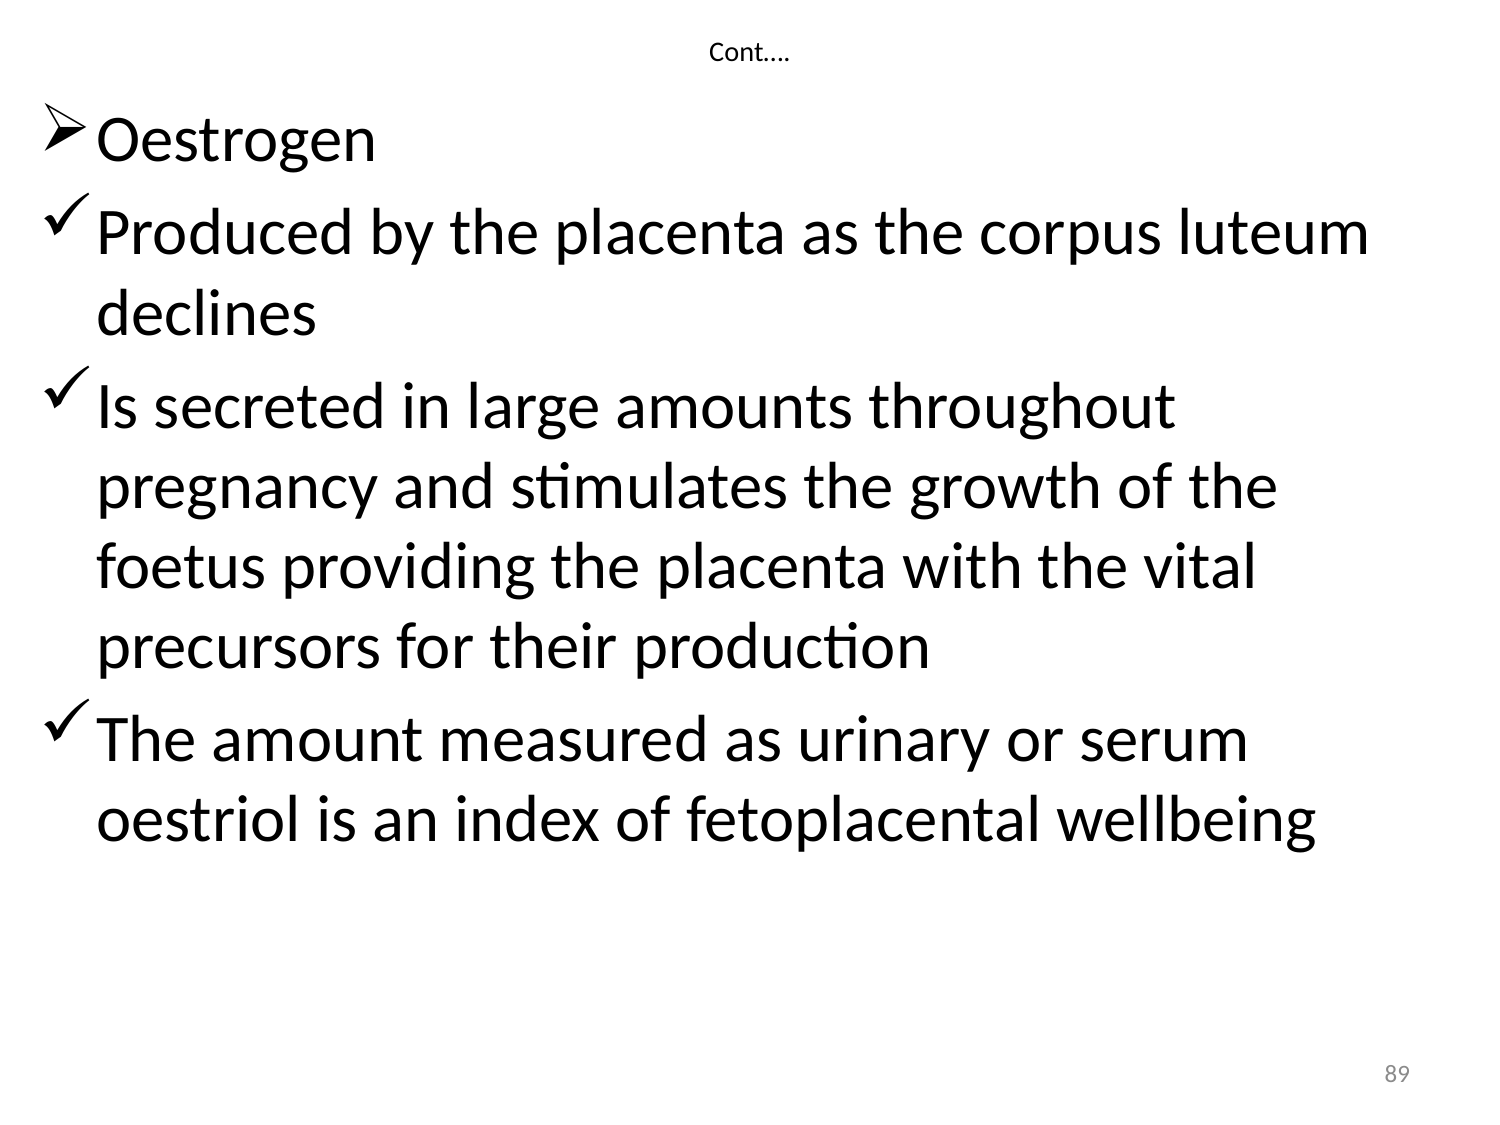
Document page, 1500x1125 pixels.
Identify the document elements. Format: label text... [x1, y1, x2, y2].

slide_number 89 [1074, 1042, 1425, 1103]
list Oestrogen Produced by the placenta as the corpus luteum declines Is secreted in large amounts throughout pregnancy and stimulates the growth of the foetus providing the placenta with the vital precursors for their production The amount measured as urinary or serum oestriol is an index of fetoplacental wellbeing [24, 87, 1475, 1100]
title Cont…. [75, 24, 1425, 75]
